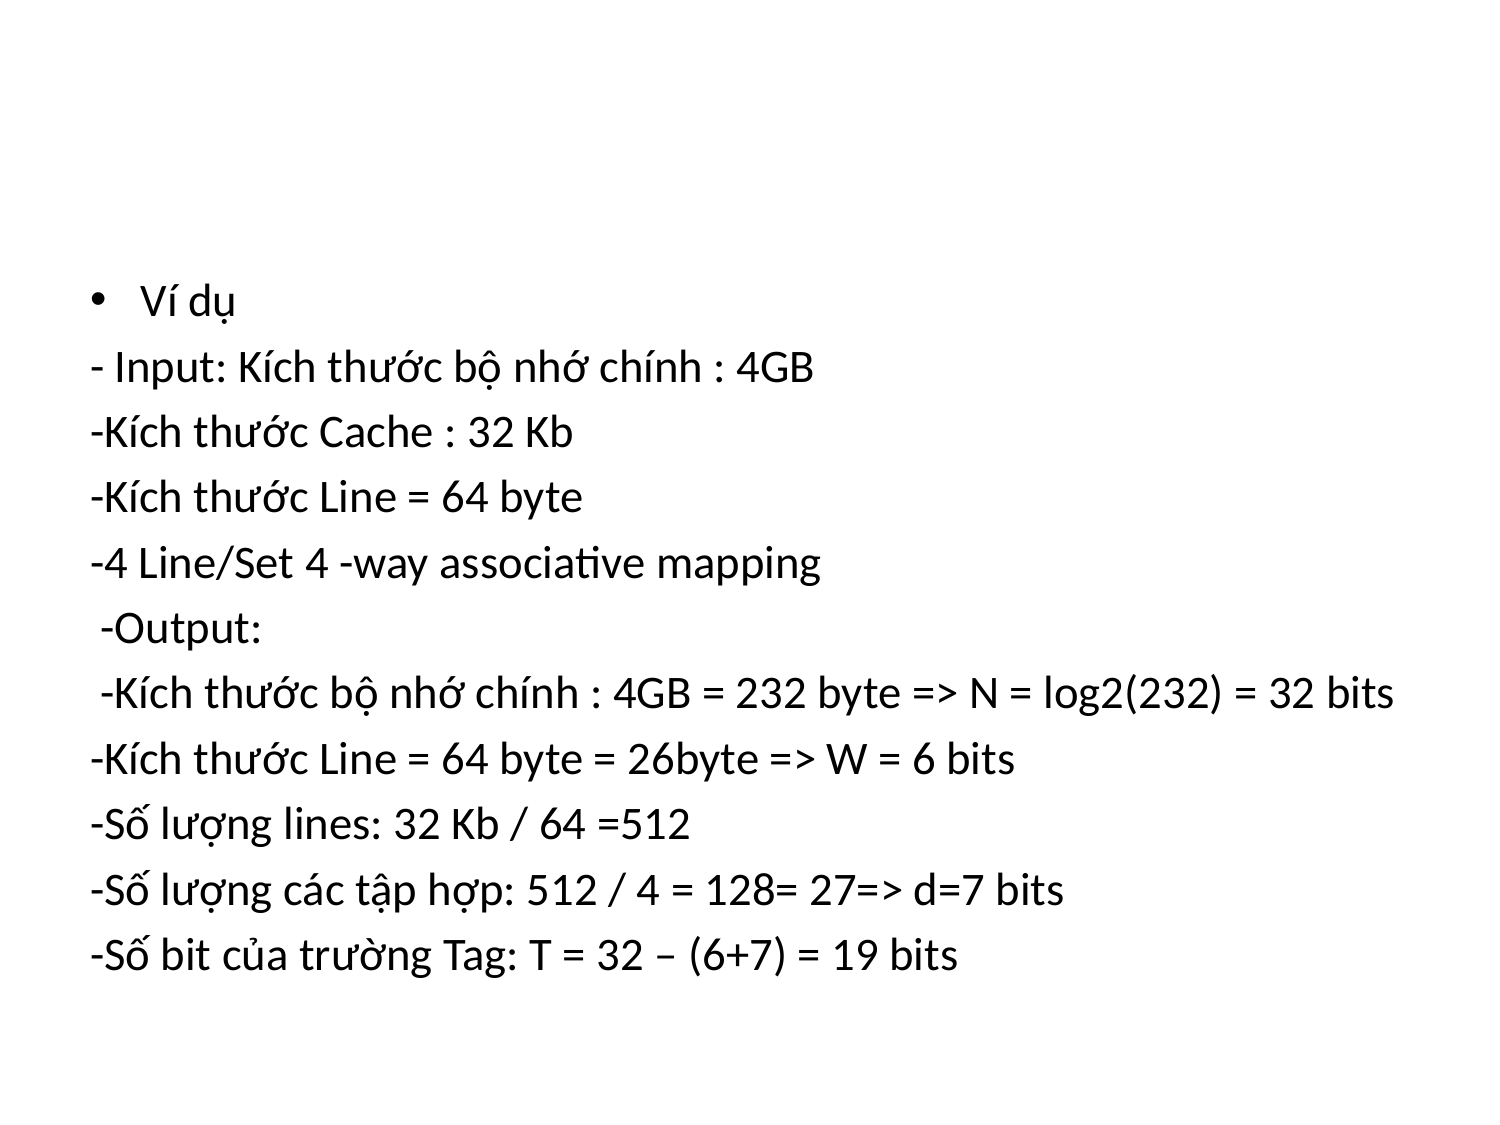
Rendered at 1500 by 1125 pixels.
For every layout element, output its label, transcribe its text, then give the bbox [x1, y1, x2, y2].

list Ví dụ - Input: Kích thước bộ nhớ chính : 4GB -Kích thước Cache : 32 Kb -Kích thước Line = 64 byte -4 Line/Set 4 -way associative mapping -Output: -Kích thước bộ nhớ chính : 4GB = 232 byte => N = log2(232) = 32 bits -Kích thước Line = 64 byte = 26byte => W = 6 bits -Số lượng lines: 32 Kb / 64 =512 -Số lượng các tập hợp: 512 / 4 = 128= 27=> d=7 bits -Số bit của trường Tag: T = 32 – (6+7) = 19 bits [75, 262, 1425, 1005]
